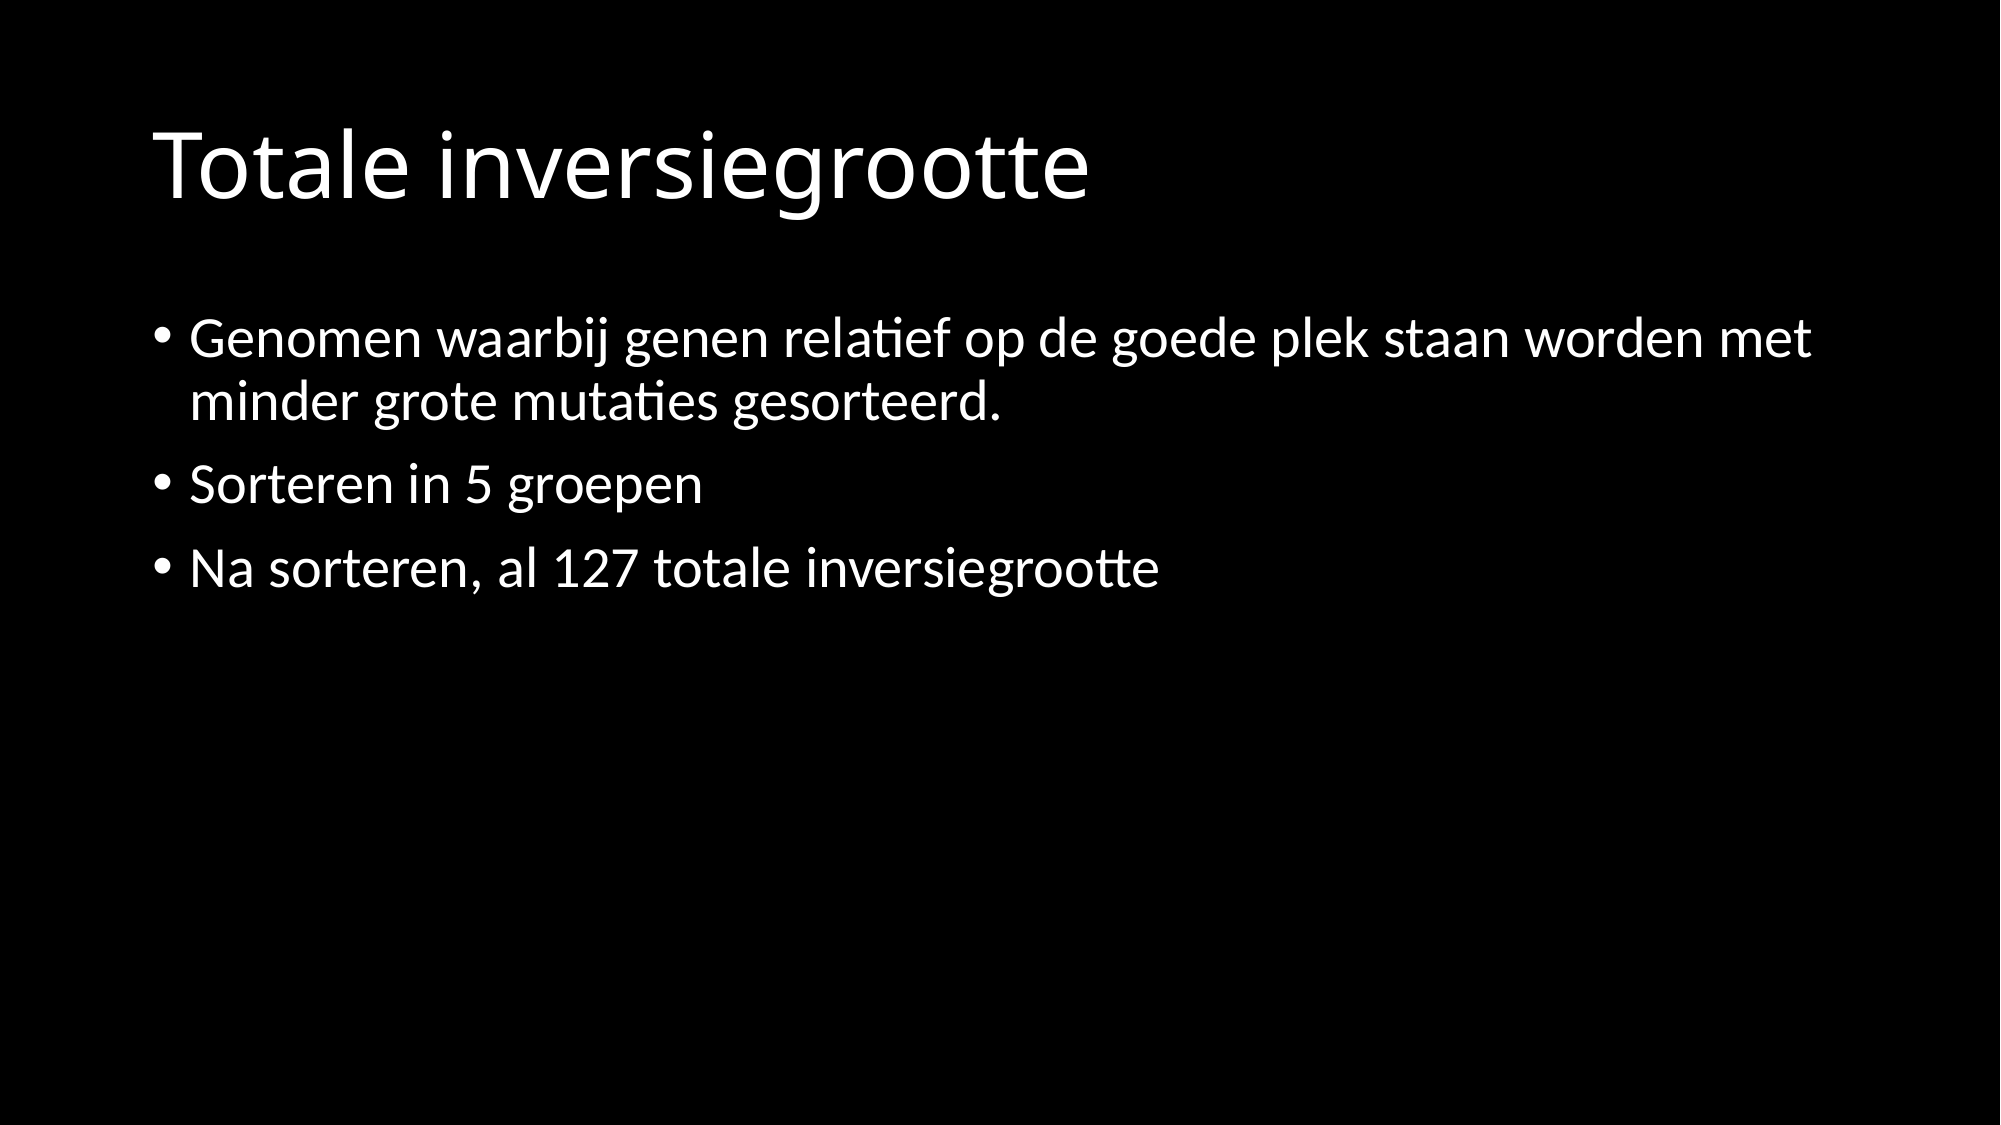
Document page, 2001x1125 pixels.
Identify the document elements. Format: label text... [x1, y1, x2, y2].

title Totale inversiegrootte [137, 59, 1863, 278]
list Genomen waarbij genen relatief op de goede plek staan worden met minder grote mutaties gesorteerd. Sorteren in 5 groepen Na sorteren, al 127 totale inversiegrootte [137, 299, 1863, 1014]
